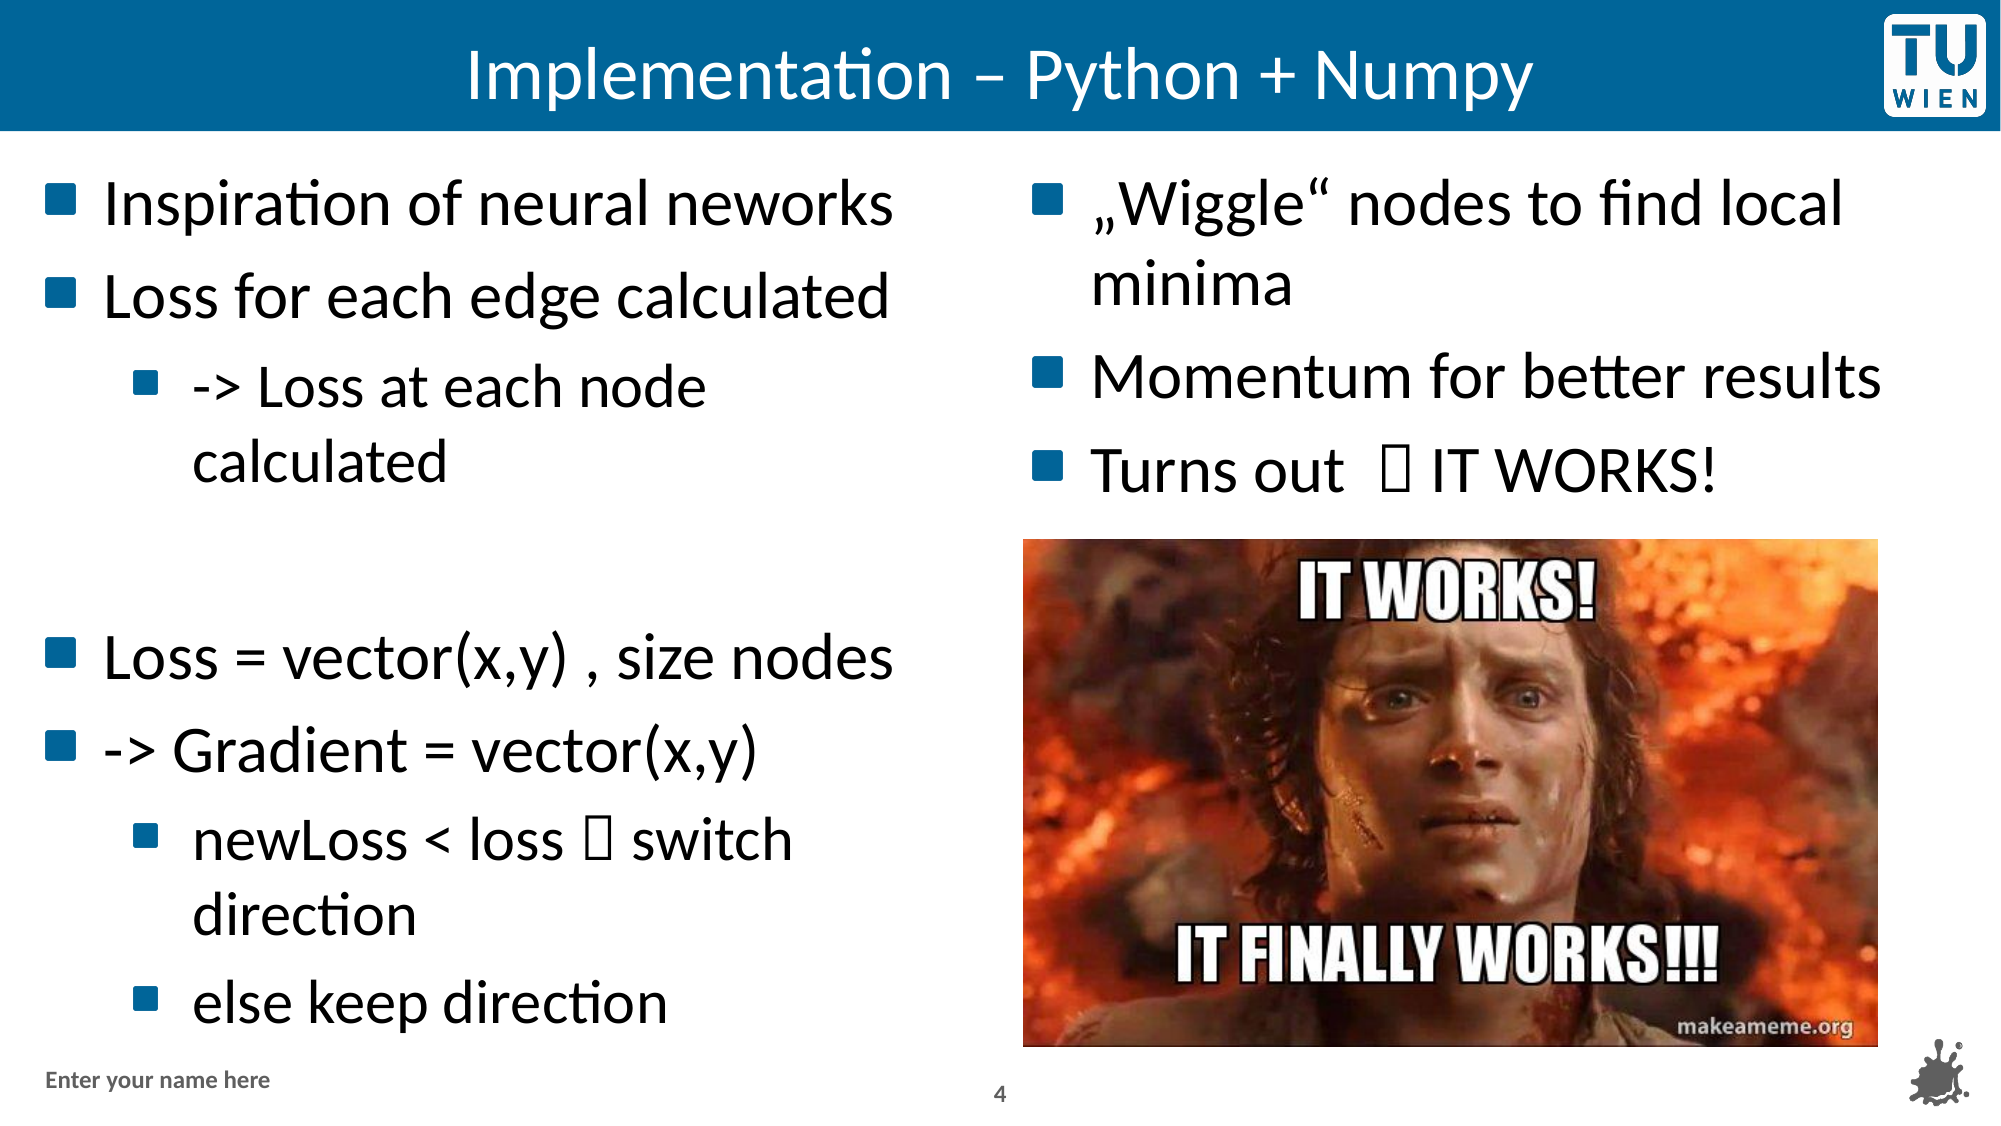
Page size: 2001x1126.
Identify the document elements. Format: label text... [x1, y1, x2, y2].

list Inspiration of neural neworks Loss for each edge calculated -> Loss at each node calculated Loss = vector(x,y) , size nodes -> Gradient = vector(x,y) newLoss < loss  switch direction else keep direction [25, 148, 978, 1048]
picture [1885, 15, 1985, 116]
list „Wiggle“ nodes to find local minima Momentum for better results Turns out  IT WORKS! [1011, 148, 1965, 1048]
title Implementation – Python + Numpy [137, 7, 1863, 132]
picture [1023, 538, 1878, 1048]
footer Enter your name here [25, 1068, 837, 1119]
slide_number 4 [881, 1067, 1119, 1119]
